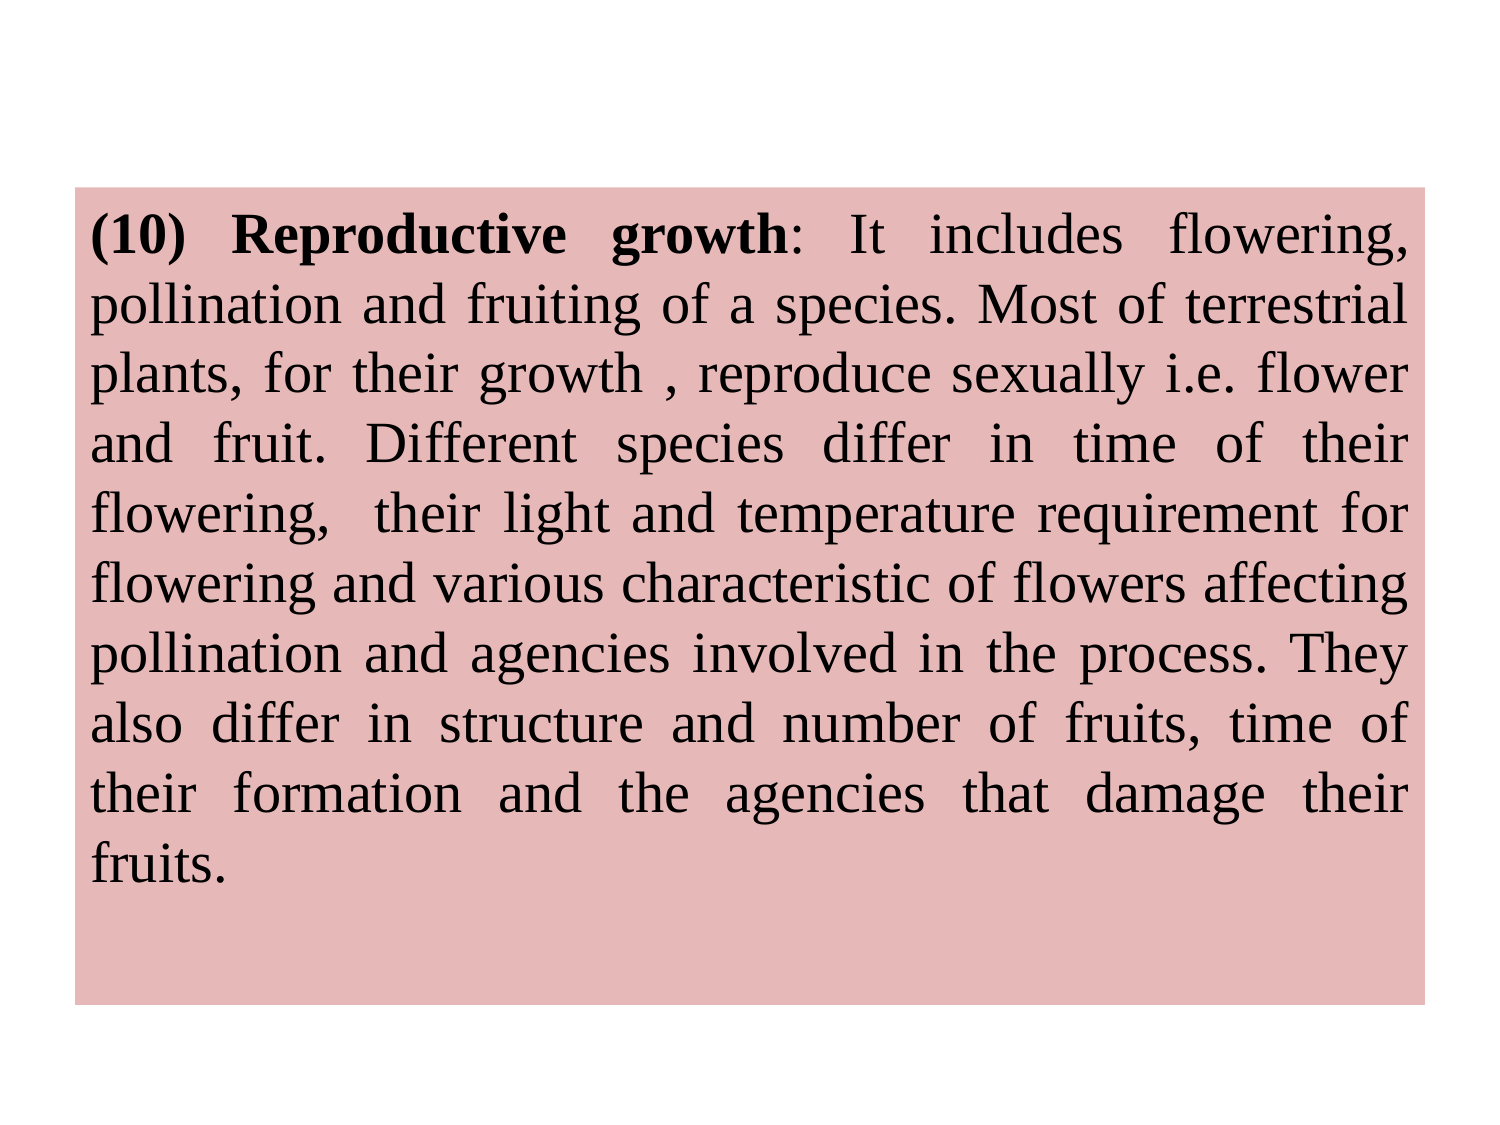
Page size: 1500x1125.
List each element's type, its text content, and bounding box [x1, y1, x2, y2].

list (10) Reproductive growth: It includes flowering, pollination and fruiting of a species. Most of terrestrial plants, for their growth , reproduce sexually i.e. flower and fruit. Different species differ in time of their flowering, their light and temperature requirement for flowering and various characteristic of flowers affecting pollination and agencies involved in the process. They also differ in structure and number of fruits, time of their formation and the agencies that damage their fruits. [75, 187, 1425, 1005]
